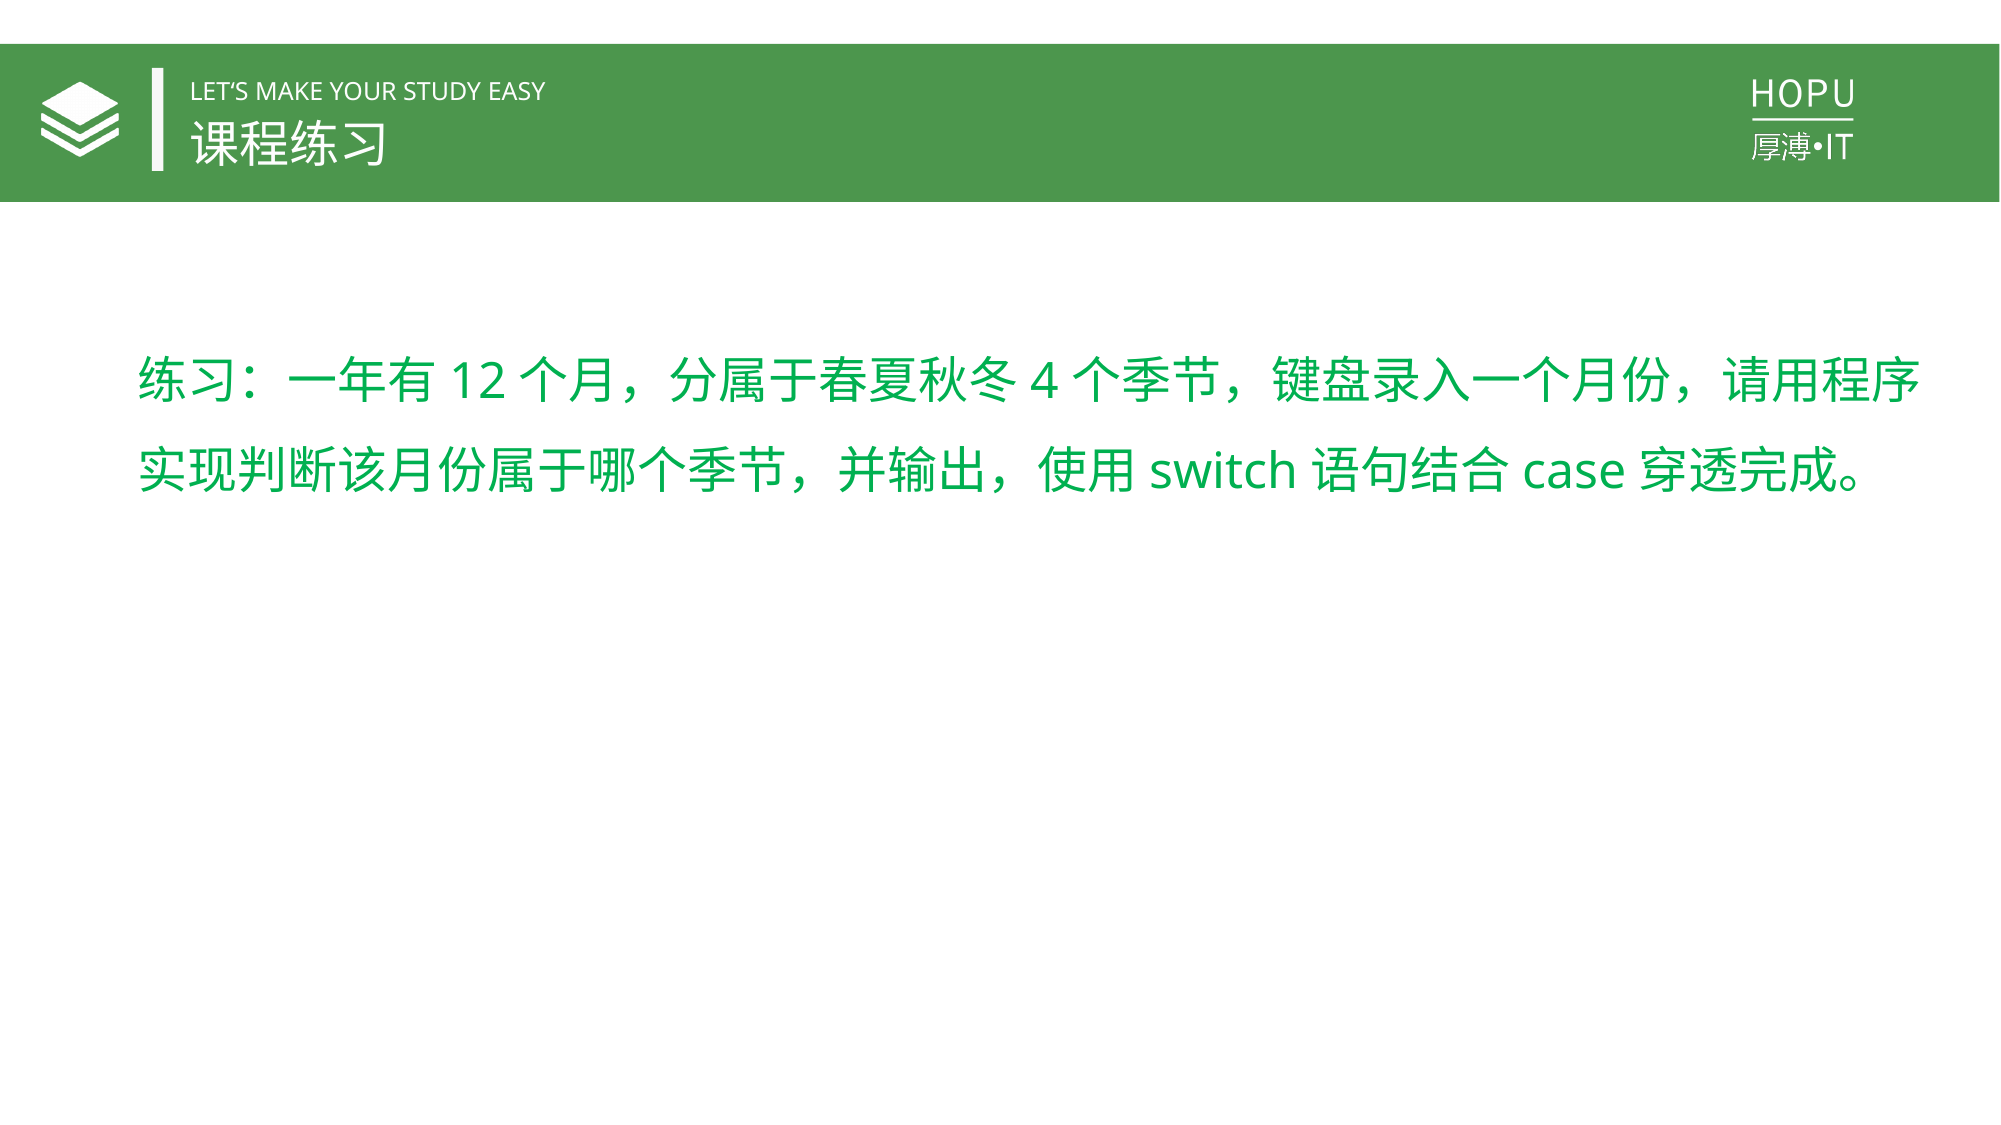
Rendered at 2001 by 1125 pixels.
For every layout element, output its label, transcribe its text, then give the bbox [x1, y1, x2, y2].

text_box [352, 43, 2000, 203]
picture [0, 0, 352, 272]
picture [1750, 67, 1855, 173]
text_box 练习：一年有12个月，分属于春夏秋冬4个季节，键盘录入一个月份，请用程序 实现判断该月份属于哪个季节，并输出，使用switch语句结合case穿透完成。 [122, 310, 1936, 506]
text_box 课程练习 [352, 117, 1326, 180]
text_box LET‘S MAKE YOUR STUDY EASY [352, 67, 893, 113]
